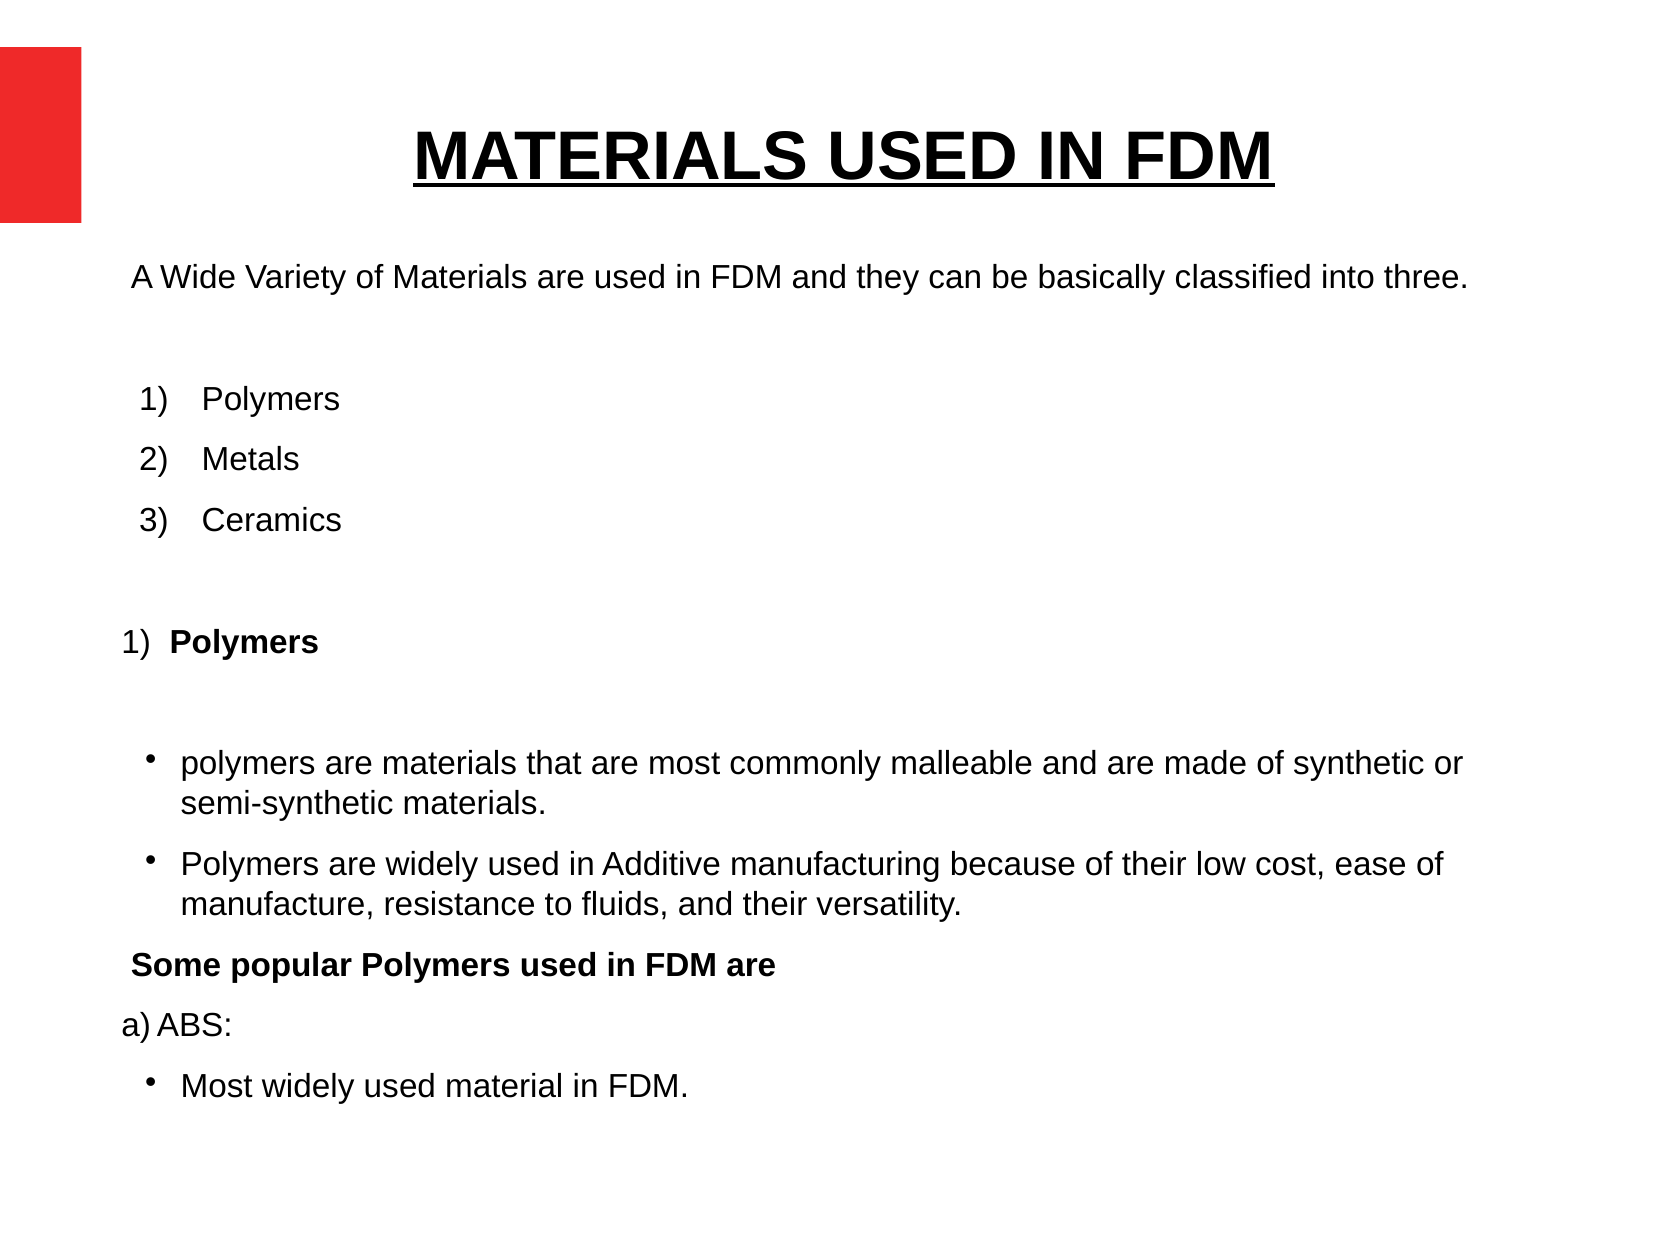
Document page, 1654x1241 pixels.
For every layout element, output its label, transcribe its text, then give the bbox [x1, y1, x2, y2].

title MATERIALS USED IN FDM [118, 49, 1570, 256]
list A Wide Variety of Materials are used in FDM and they can be basically classified into three. Polymers Metals Ceramics 1) Polymers polymers are materials that are most commonly malleable and are made of synthetic or semi-synthetic materials. Polymers are widely used in Additive manufacturing because of their low cost, ease of manufacture, resistance to fluids, and their versatility. Some popular Polymers used in FDM are ABS: Most widely used material in FDM. [121, 255, 1538, 1200]
